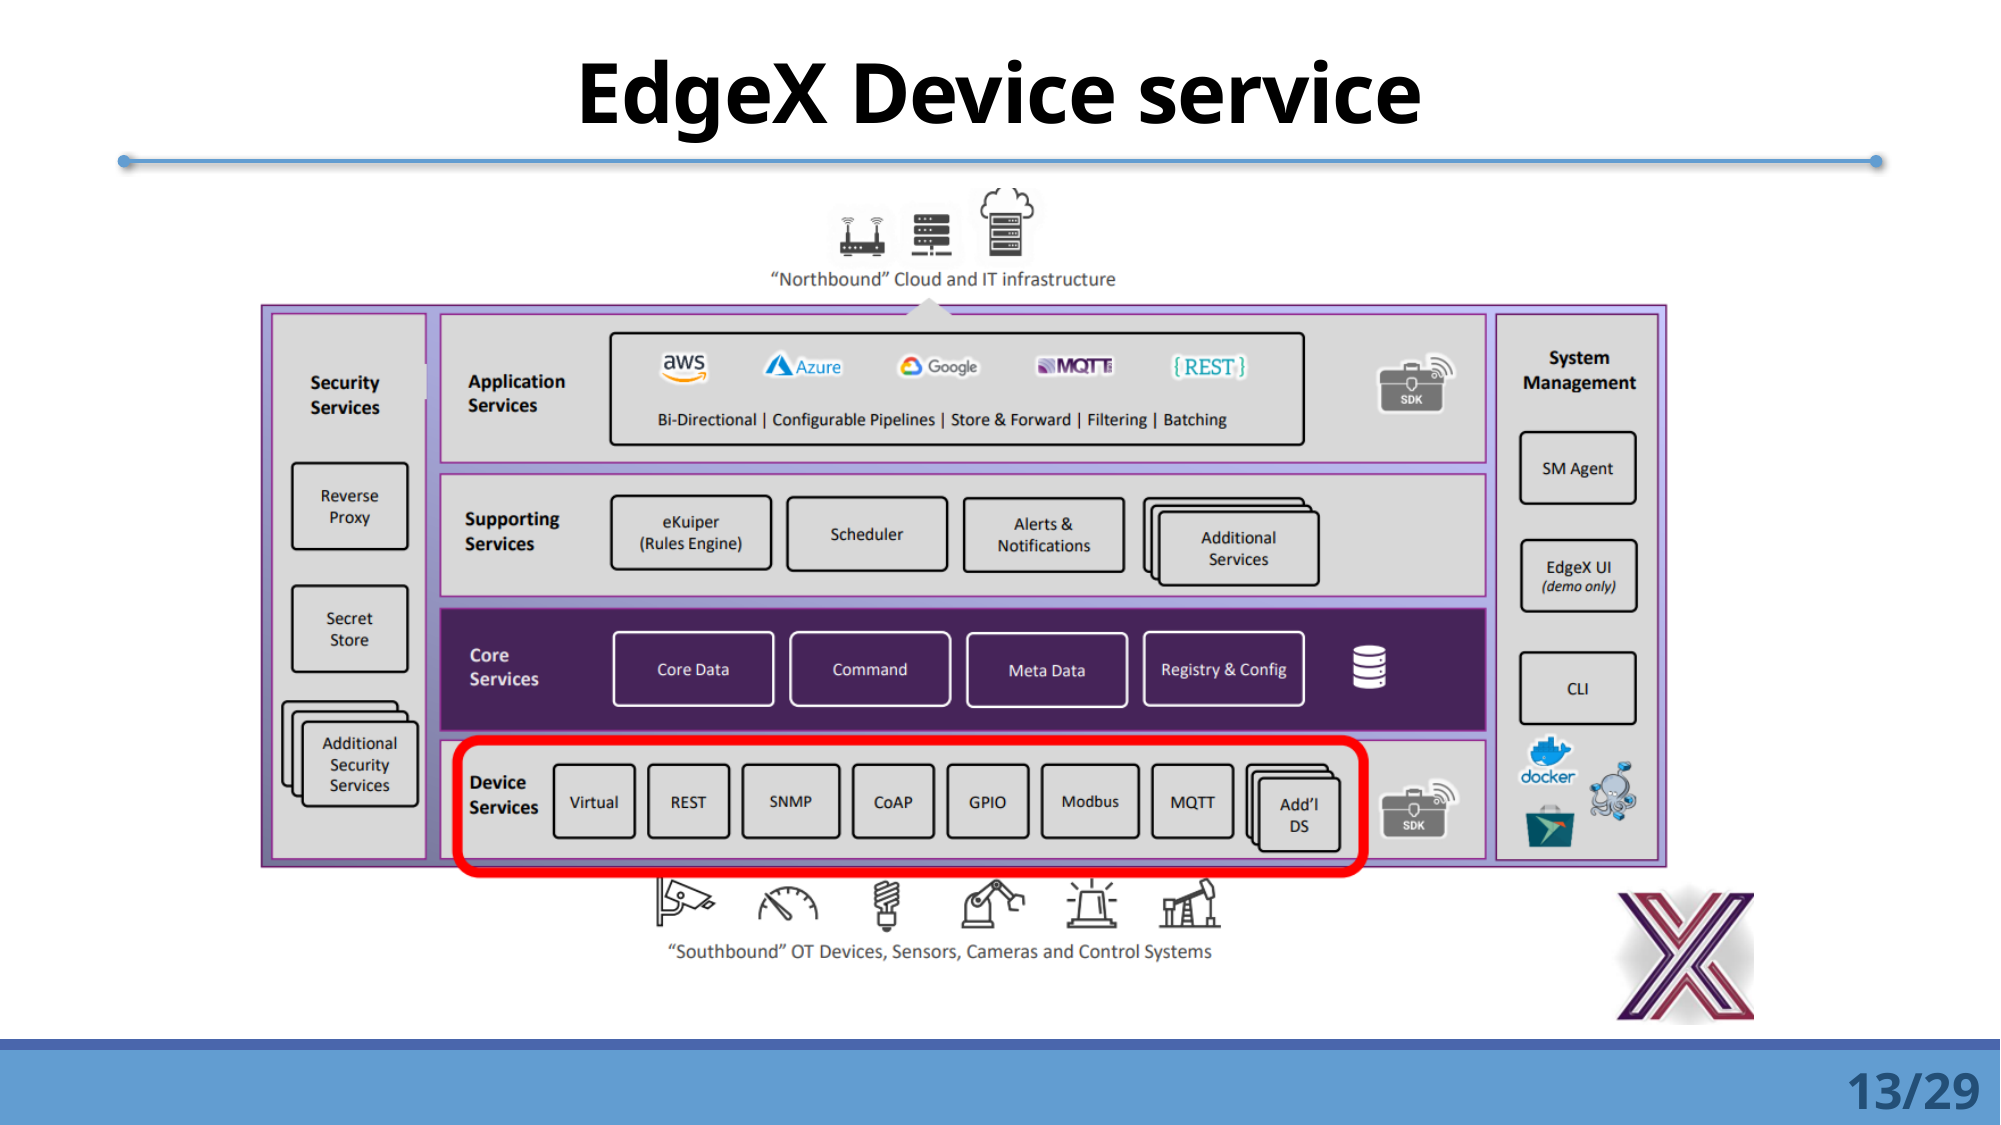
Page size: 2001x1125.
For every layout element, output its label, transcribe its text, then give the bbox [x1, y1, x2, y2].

title EdgeX Device service [99, 42, 1900, 148]
picture [246, 187, 1754, 1026]
slide_number 13/29 [1824, 1054, 1996, 1125]
